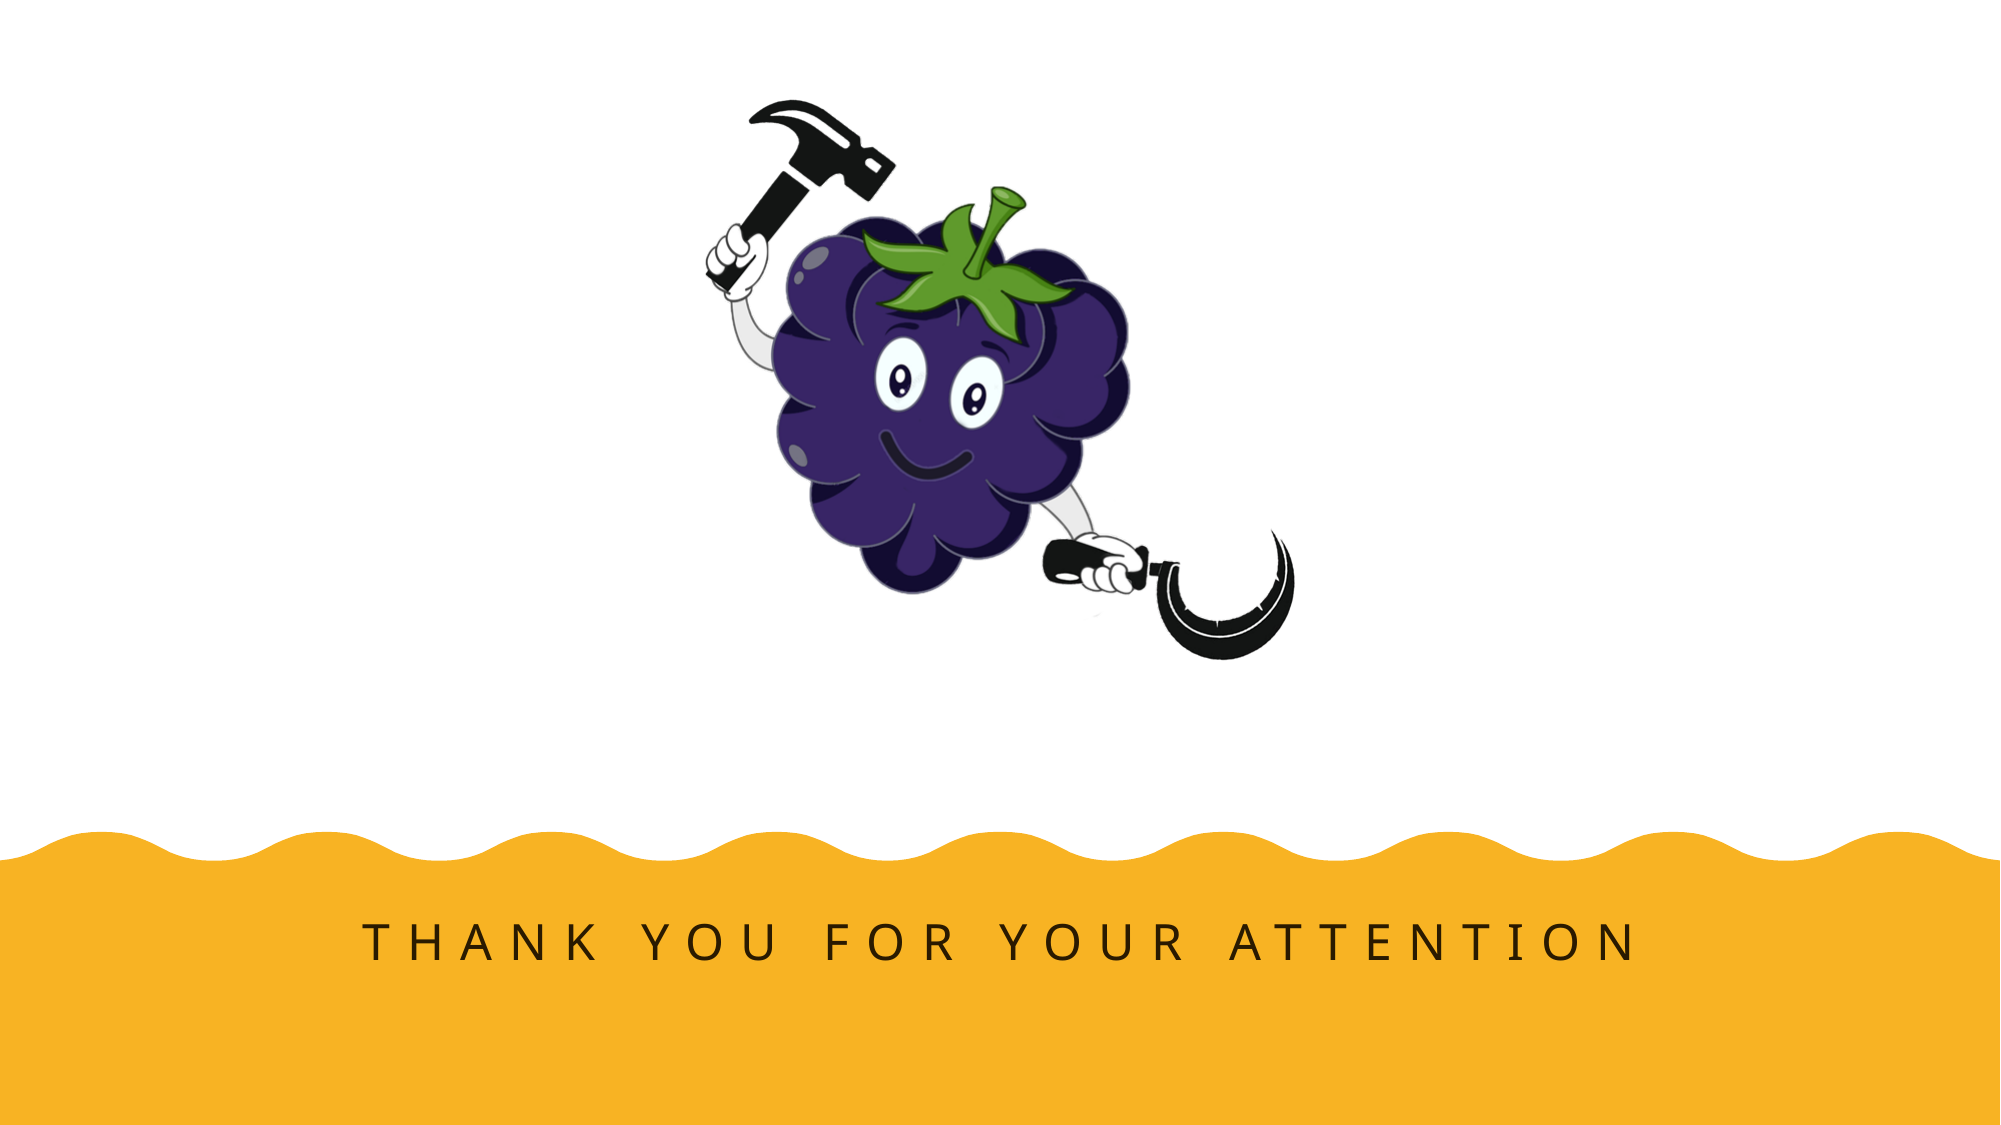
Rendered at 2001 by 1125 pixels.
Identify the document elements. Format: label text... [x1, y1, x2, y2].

text_box [0, 830, 2000, 1125]
title Thank you for your attention [152, 892, 1846, 979]
text_box [0, 0, 2000, 859]
picture [704, 85, 1296, 676]
